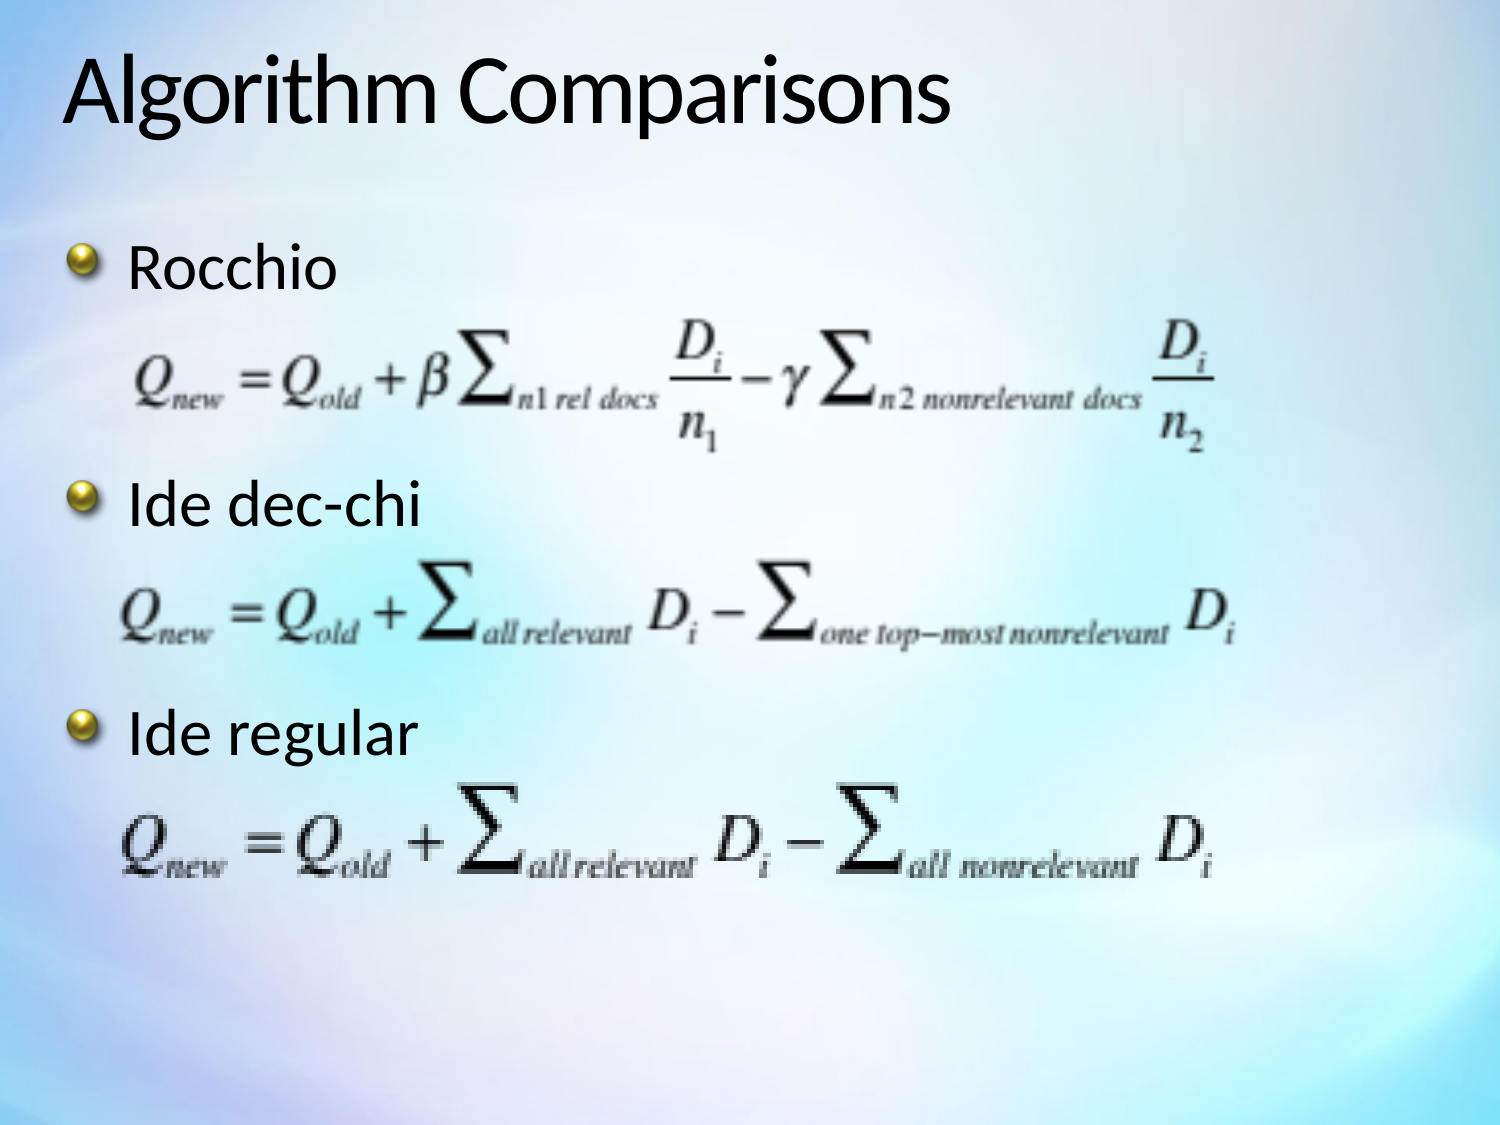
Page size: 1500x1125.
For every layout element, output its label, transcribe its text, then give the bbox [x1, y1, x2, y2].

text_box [113, 549, 1240, 661]
list Rocchio Ide dec-chi Ide regular [62, 231, 1438, 775]
picture [0, 0, 1500, 1125]
title Algorithm Comparisons [62, 37, 1438, 149]
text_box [130, 306, 1223, 461]
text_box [113, 769, 1221, 895]
